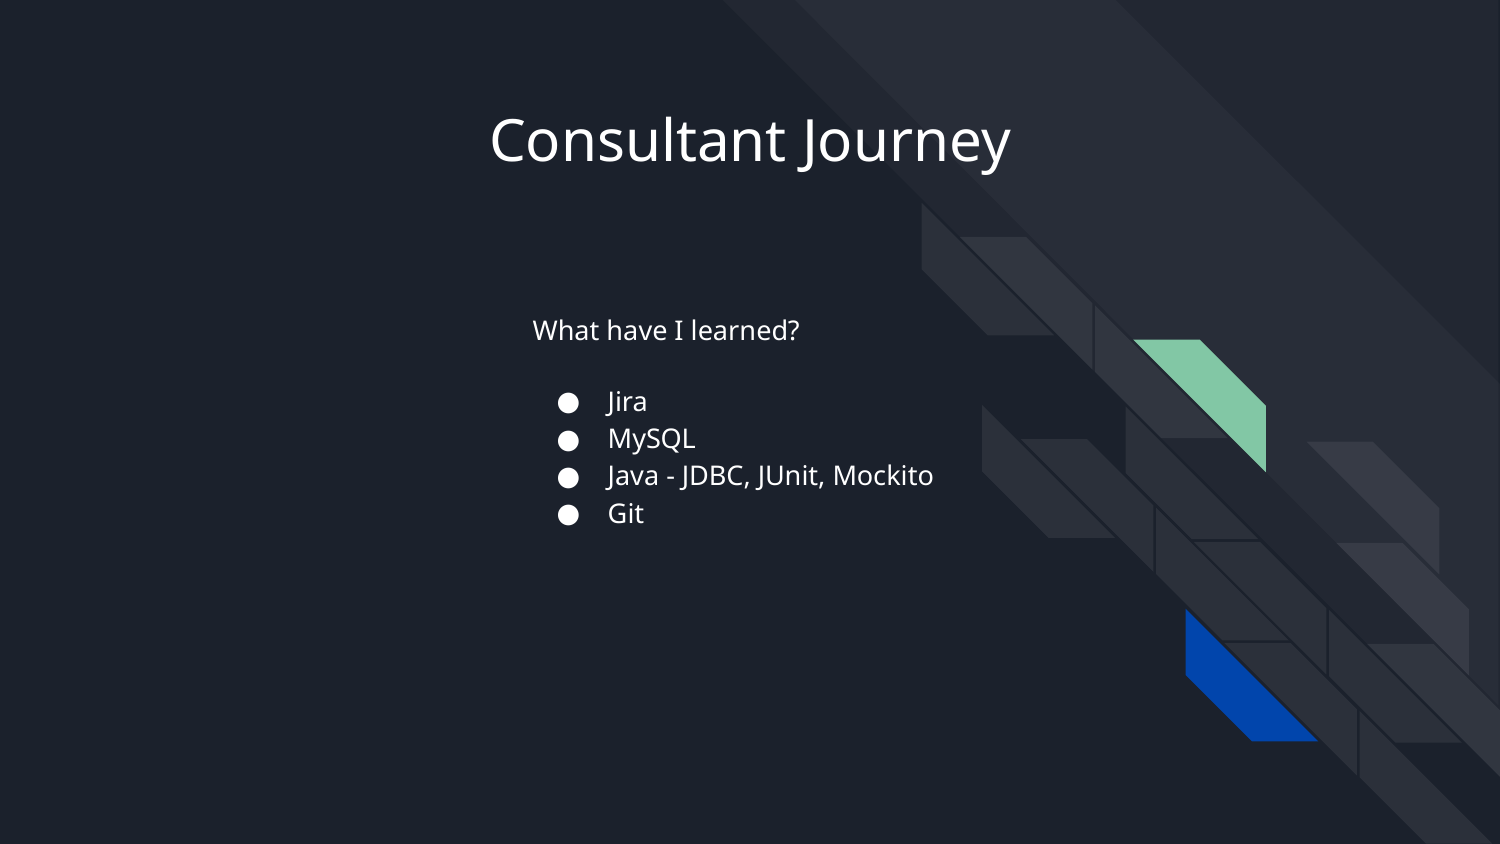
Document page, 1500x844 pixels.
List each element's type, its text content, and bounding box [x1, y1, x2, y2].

title Consultant Journey [0, 63, 1500, 214]
list What have I learned? Jira MySQL Java - JDBC, JUnit, Mockito Git [517, 293, 983, 551]
